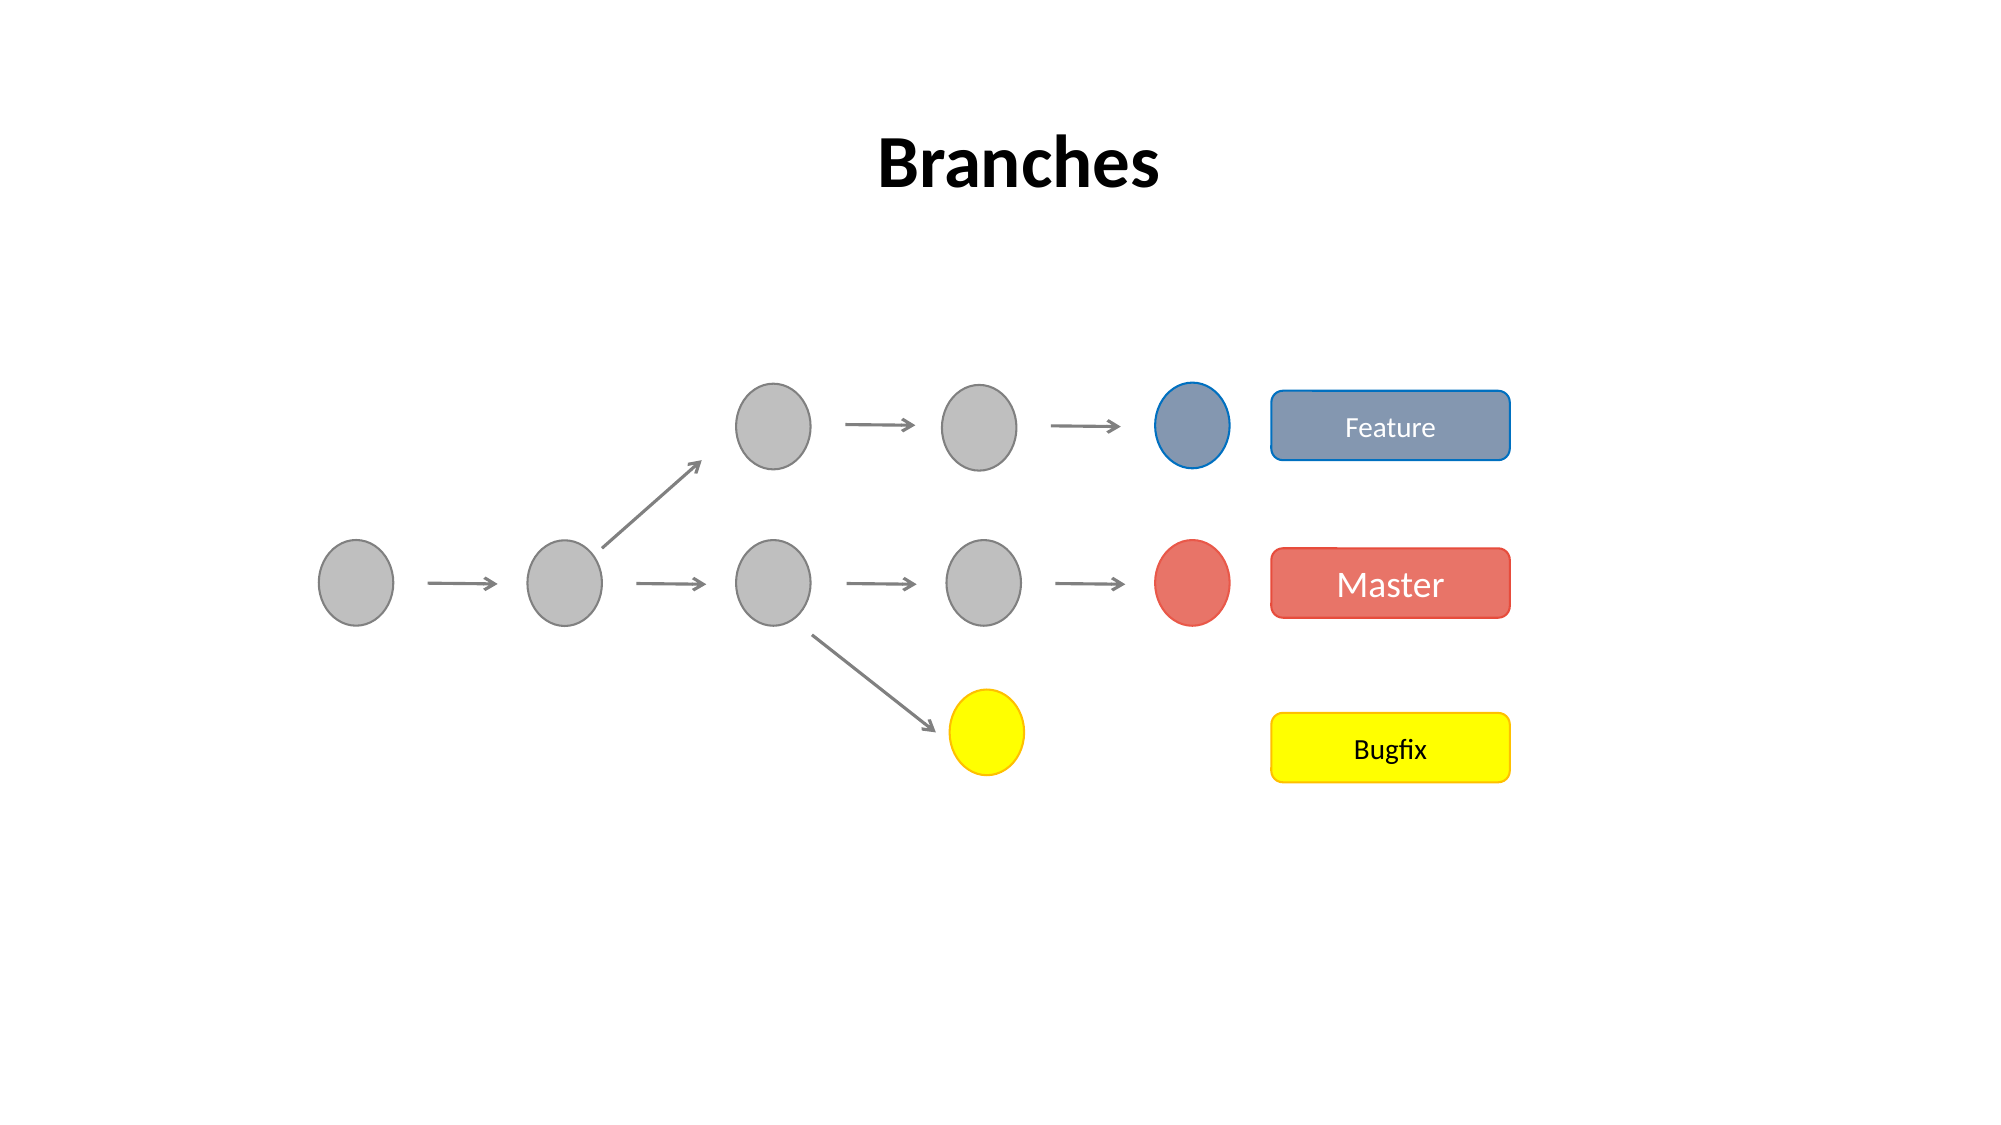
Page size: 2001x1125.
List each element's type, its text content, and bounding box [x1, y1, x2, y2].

text_box Branches [159, 104, 1878, 210]
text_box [811, 634, 1025, 776]
text_box Master [1270, 547, 1511, 619]
text_box Bugfix [1270, 711, 1511, 784]
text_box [318, 539, 1230, 627]
text_box Feature [1270, 389, 1511, 462]
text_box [601, 382, 1230, 549]
